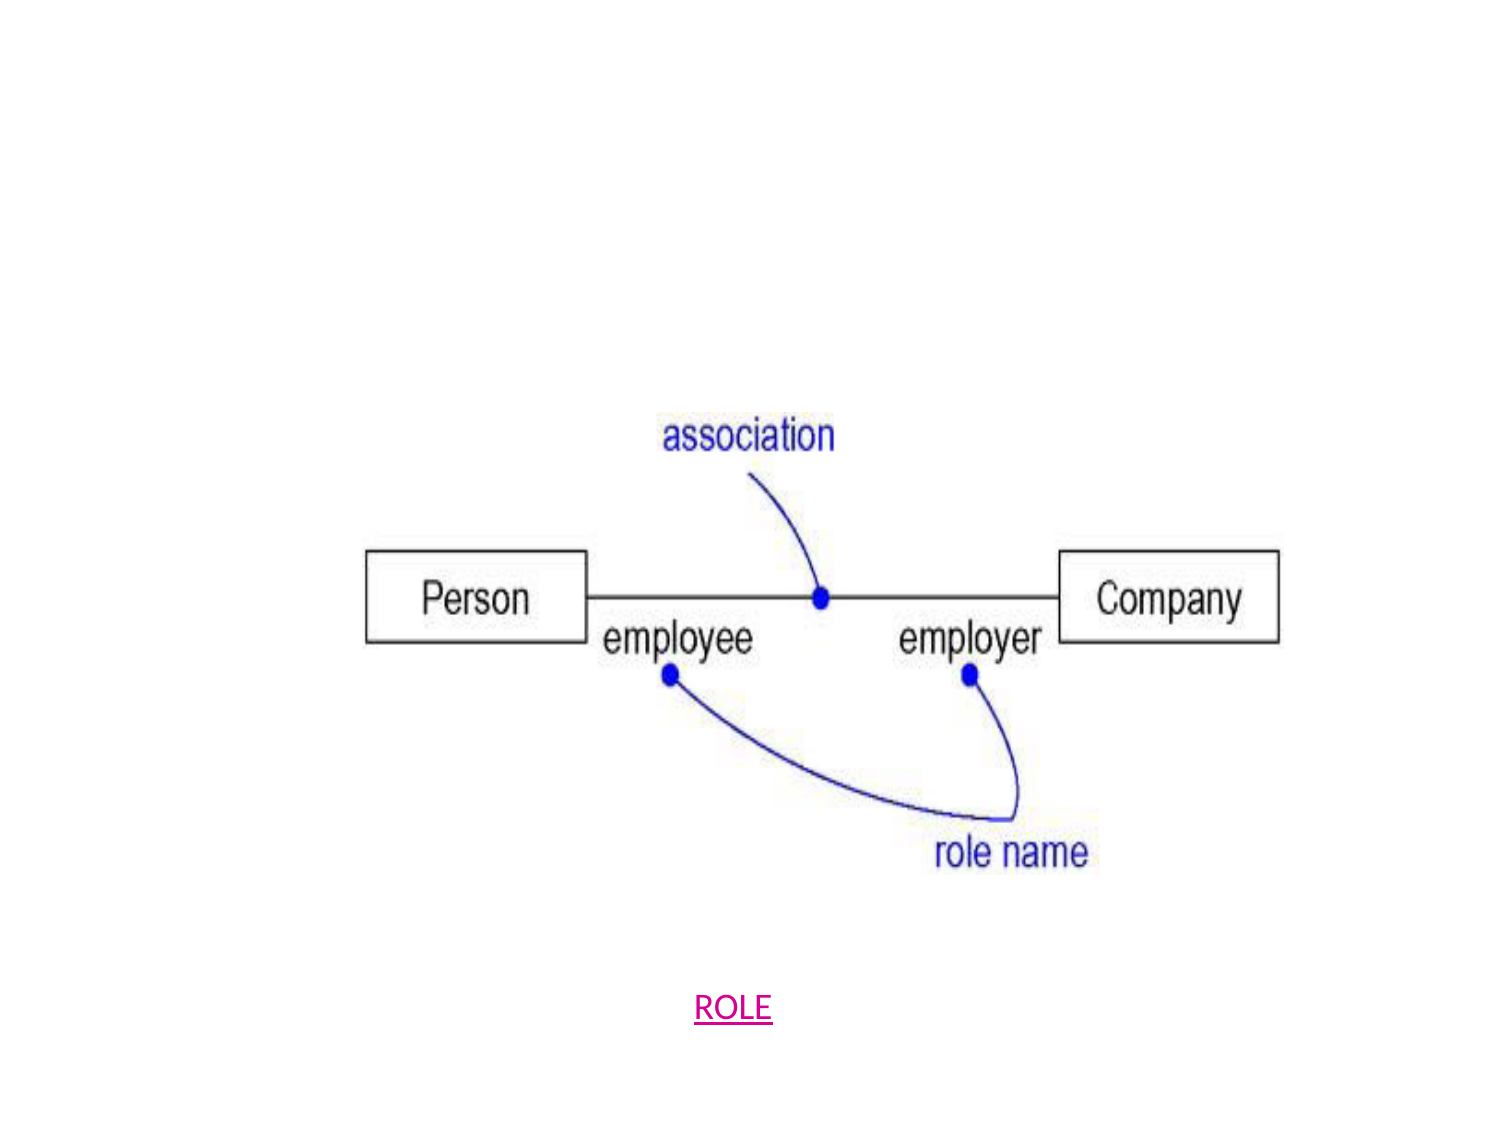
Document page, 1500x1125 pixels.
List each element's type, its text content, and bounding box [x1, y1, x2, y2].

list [362, 412, 1284, 876]
text_box ROLE [678, 974, 788, 1035]
